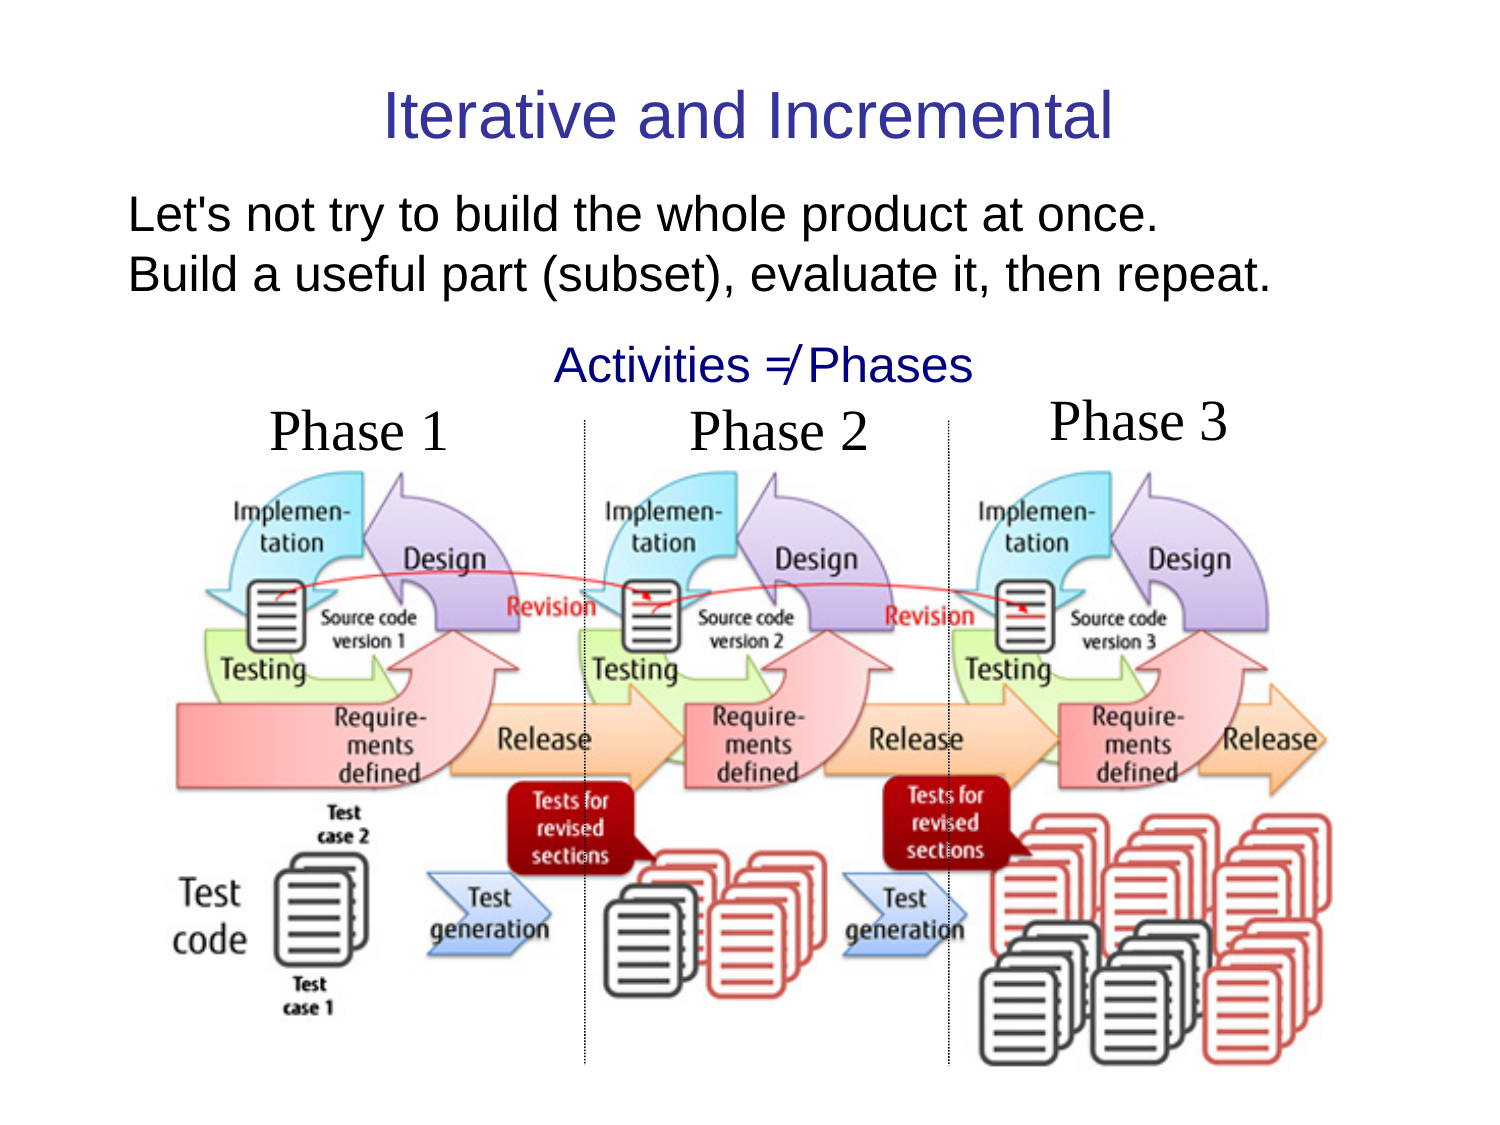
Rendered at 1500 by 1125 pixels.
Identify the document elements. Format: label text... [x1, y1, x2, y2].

text_box Phase 3 [1034, 374, 1260, 460]
text_box Iterative and Incremental [100, 42, 1398, 182]
text_box Phase 2 [674, 384, 900, 467]
picture [149, 469, 1336, 1081]
text_box Phase 1 [254, 384, 480, 467]
text_box Let's not try to build the whole product at once. Build a useful part (subset), evaluate it, then repeat. Activities ≠ Phases [112, 173, 1410, 495]
